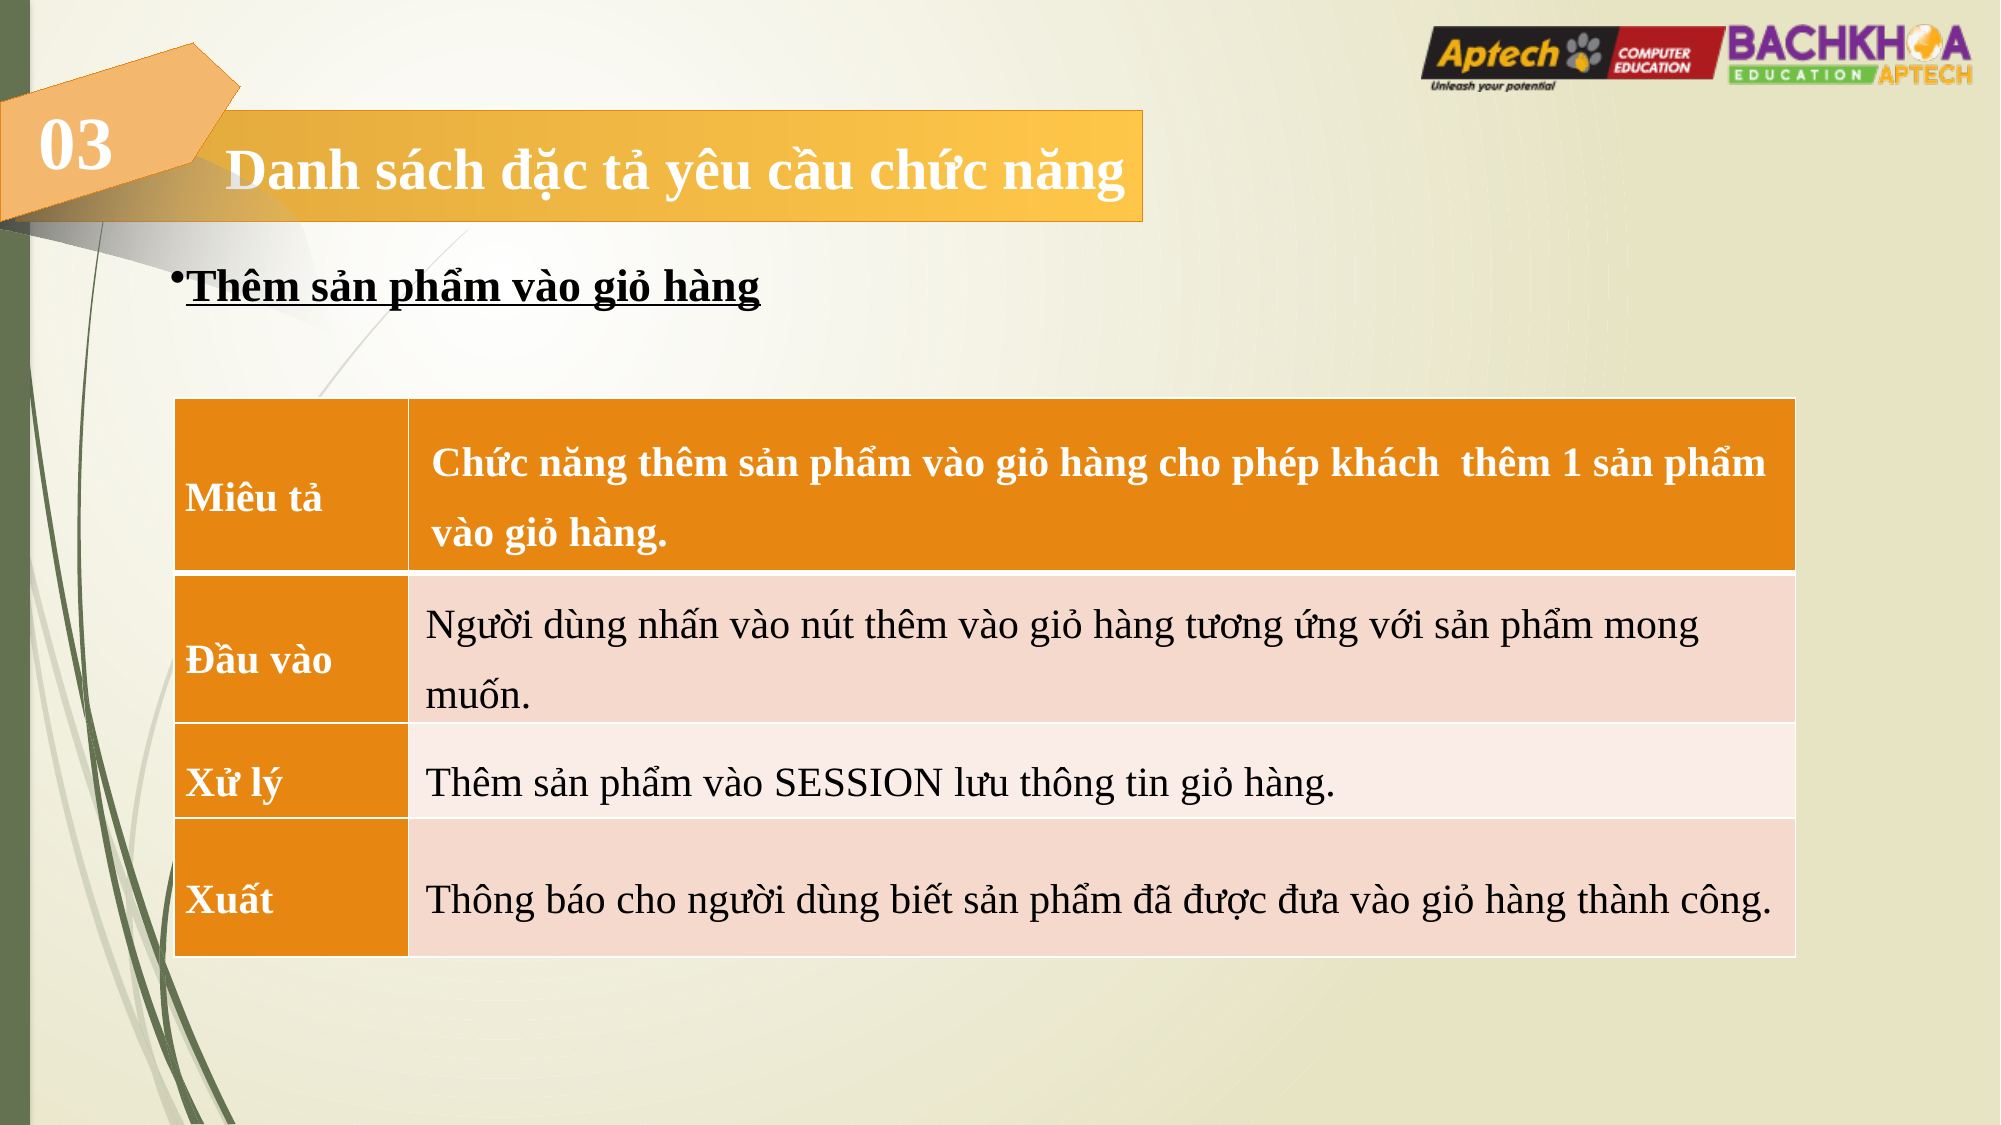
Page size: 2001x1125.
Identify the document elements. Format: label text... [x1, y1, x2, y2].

table_cell Thông báo cho người dùng biết sản phẩm đã được đưa vào giỏ hàng thành công. [409, 819, 1795, 956]
table_cell Thêm sản phẩm vào SESSION lưu thông tin giỏ hàng. [409, 724, 1795, 817]
table_header Miêu tả [175, 399, 408, 570]
table_cell Người dùng nhấn vào nút thêm vào giỏ hàng tương ứng với sản phẩm mong muốn. [409, 576, 1795, 722]
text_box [0, 42, 1143, 314]
table_cell Xuất [175, 819, 408, 956]
table_header Chức năng thêm sản phẩm vào giỏ hàng cho phép khách thêm 1 sản phẩm vào giỏ hàng. [409, 399, 1795, 570]
table_cell Đầu vào [175, 576, 408, 722]
table_cell Xử lý [175, 724, 408, 817]
picture [1421, 23, 1978, 92]
